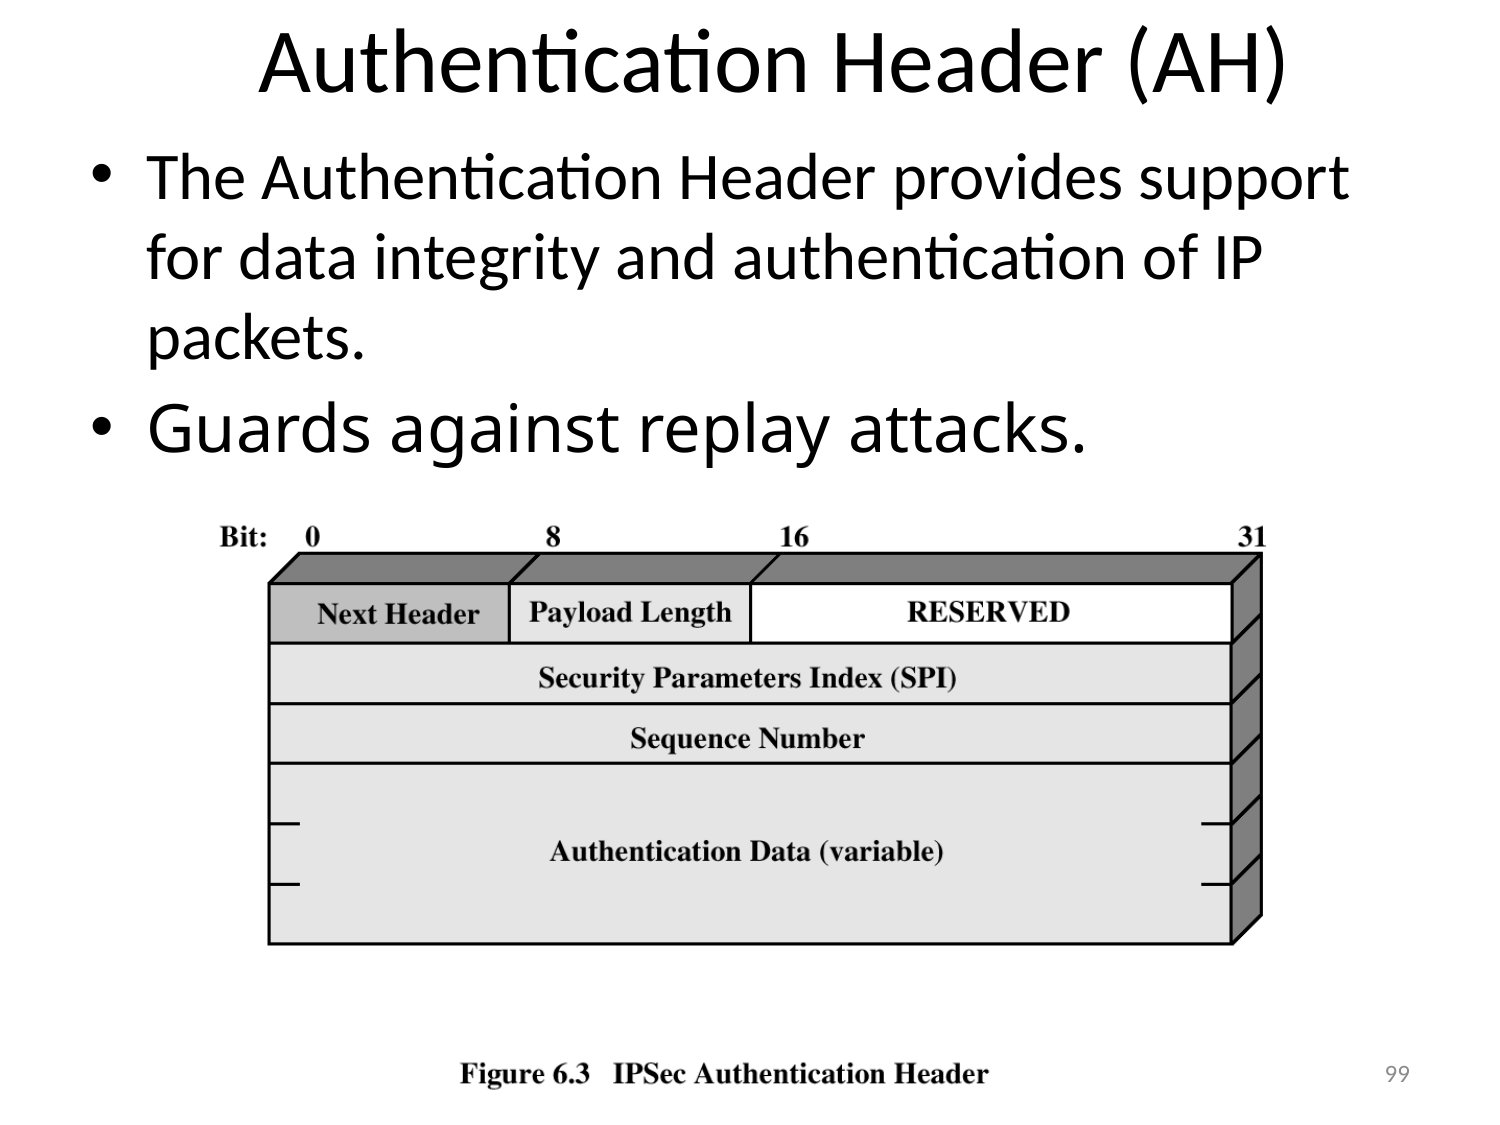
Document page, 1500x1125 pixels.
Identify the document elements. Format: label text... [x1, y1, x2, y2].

slide_number 99 [1290, 1042, 1425, 1103]
list The Authentication Header provides support for data integrity and authentication of IP packets. Guards against replay attacks. [75, 125, 1425, 868]
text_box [208, 487, 1288, 1099]
title Authentication Header (AH) [99, 0, 1450, 150]
